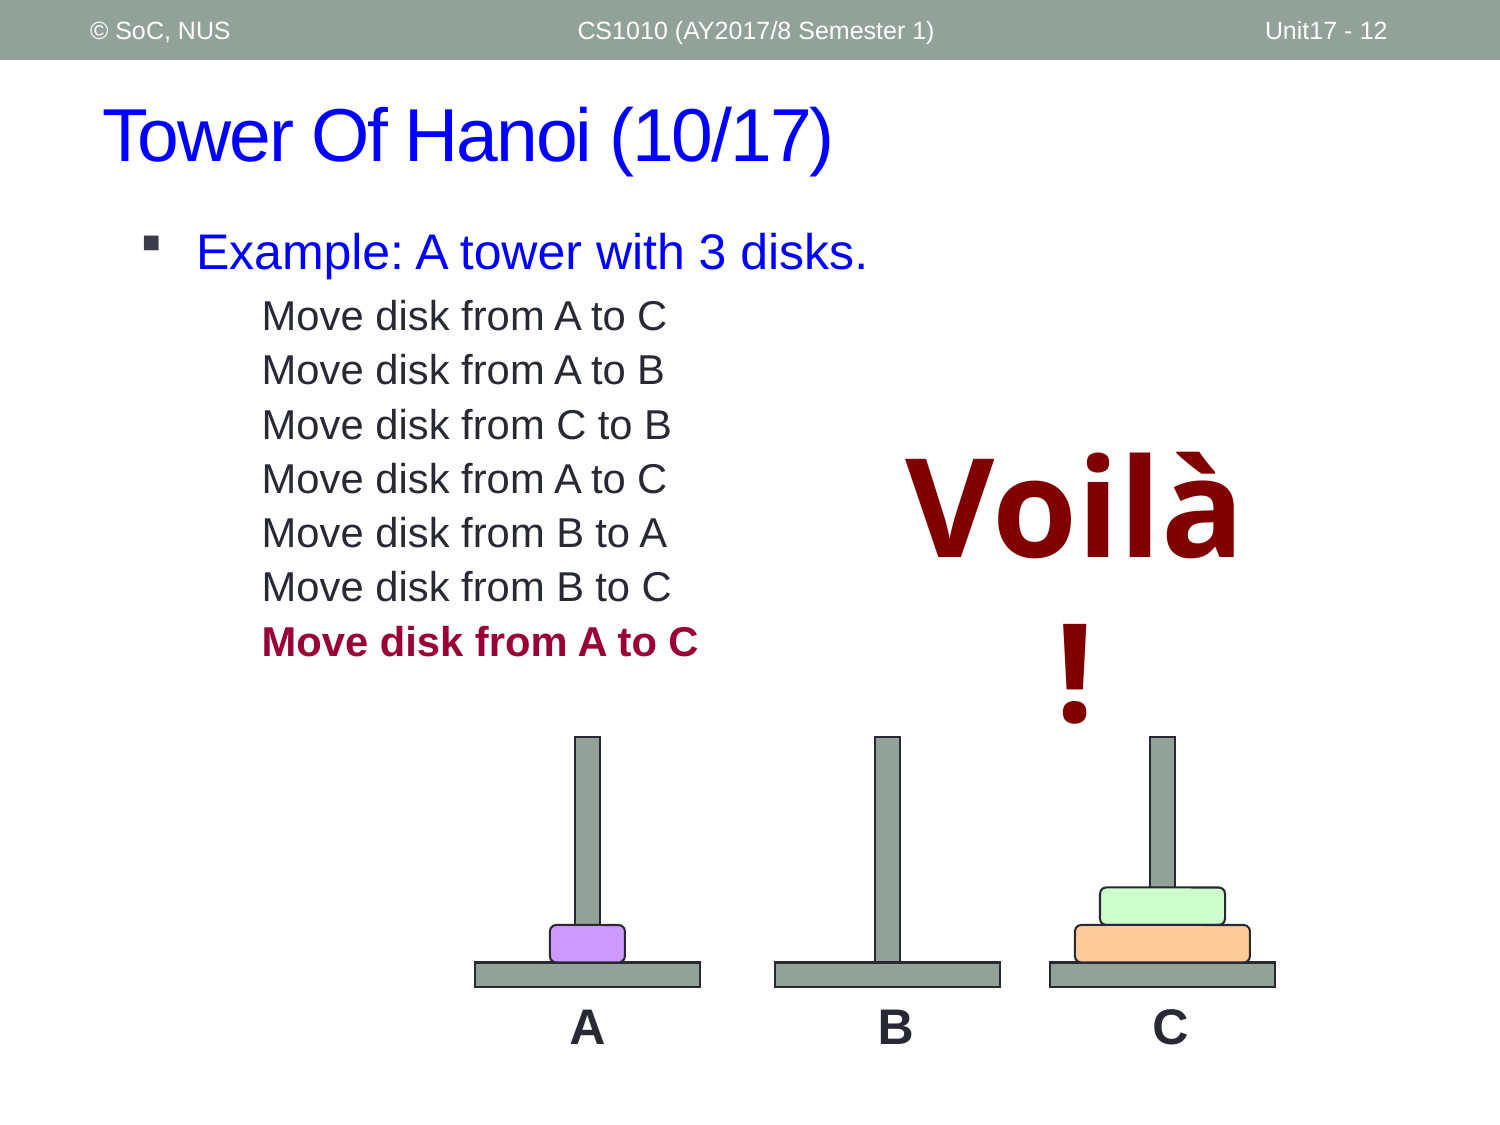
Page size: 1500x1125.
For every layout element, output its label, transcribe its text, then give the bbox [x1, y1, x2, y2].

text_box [1049, 737, 1276, 988]
text_box C [1137, 996, 1200, 1063]
footer CS1010 (AY2017/8 Semester 1) [562, 3, 1238, 57]
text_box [474, 737, 701, 988]
slide_number Unit17 - 12 [1250, 3, 1425, 57]
text_box A [549, 996, 625, 1063]
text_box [774, 737, 1001, 988]
title Tower Of Hanoi (10/17) [87, 62, 1463, 200]
text_box B [862, 996, 929, 1063]
text_box Voilà! [873, 412, 1277, 758]
slide_number © SoC, NUS [75, 3, 550, 57]
text_box Example: A tower with 3 disks. Move disk from A to C Move disk from A to B Move disk from C to B Move disk from A to C Move disk from B to A Move disk from B to C Move disk from A to C [125, 212, 1438, 1038]
